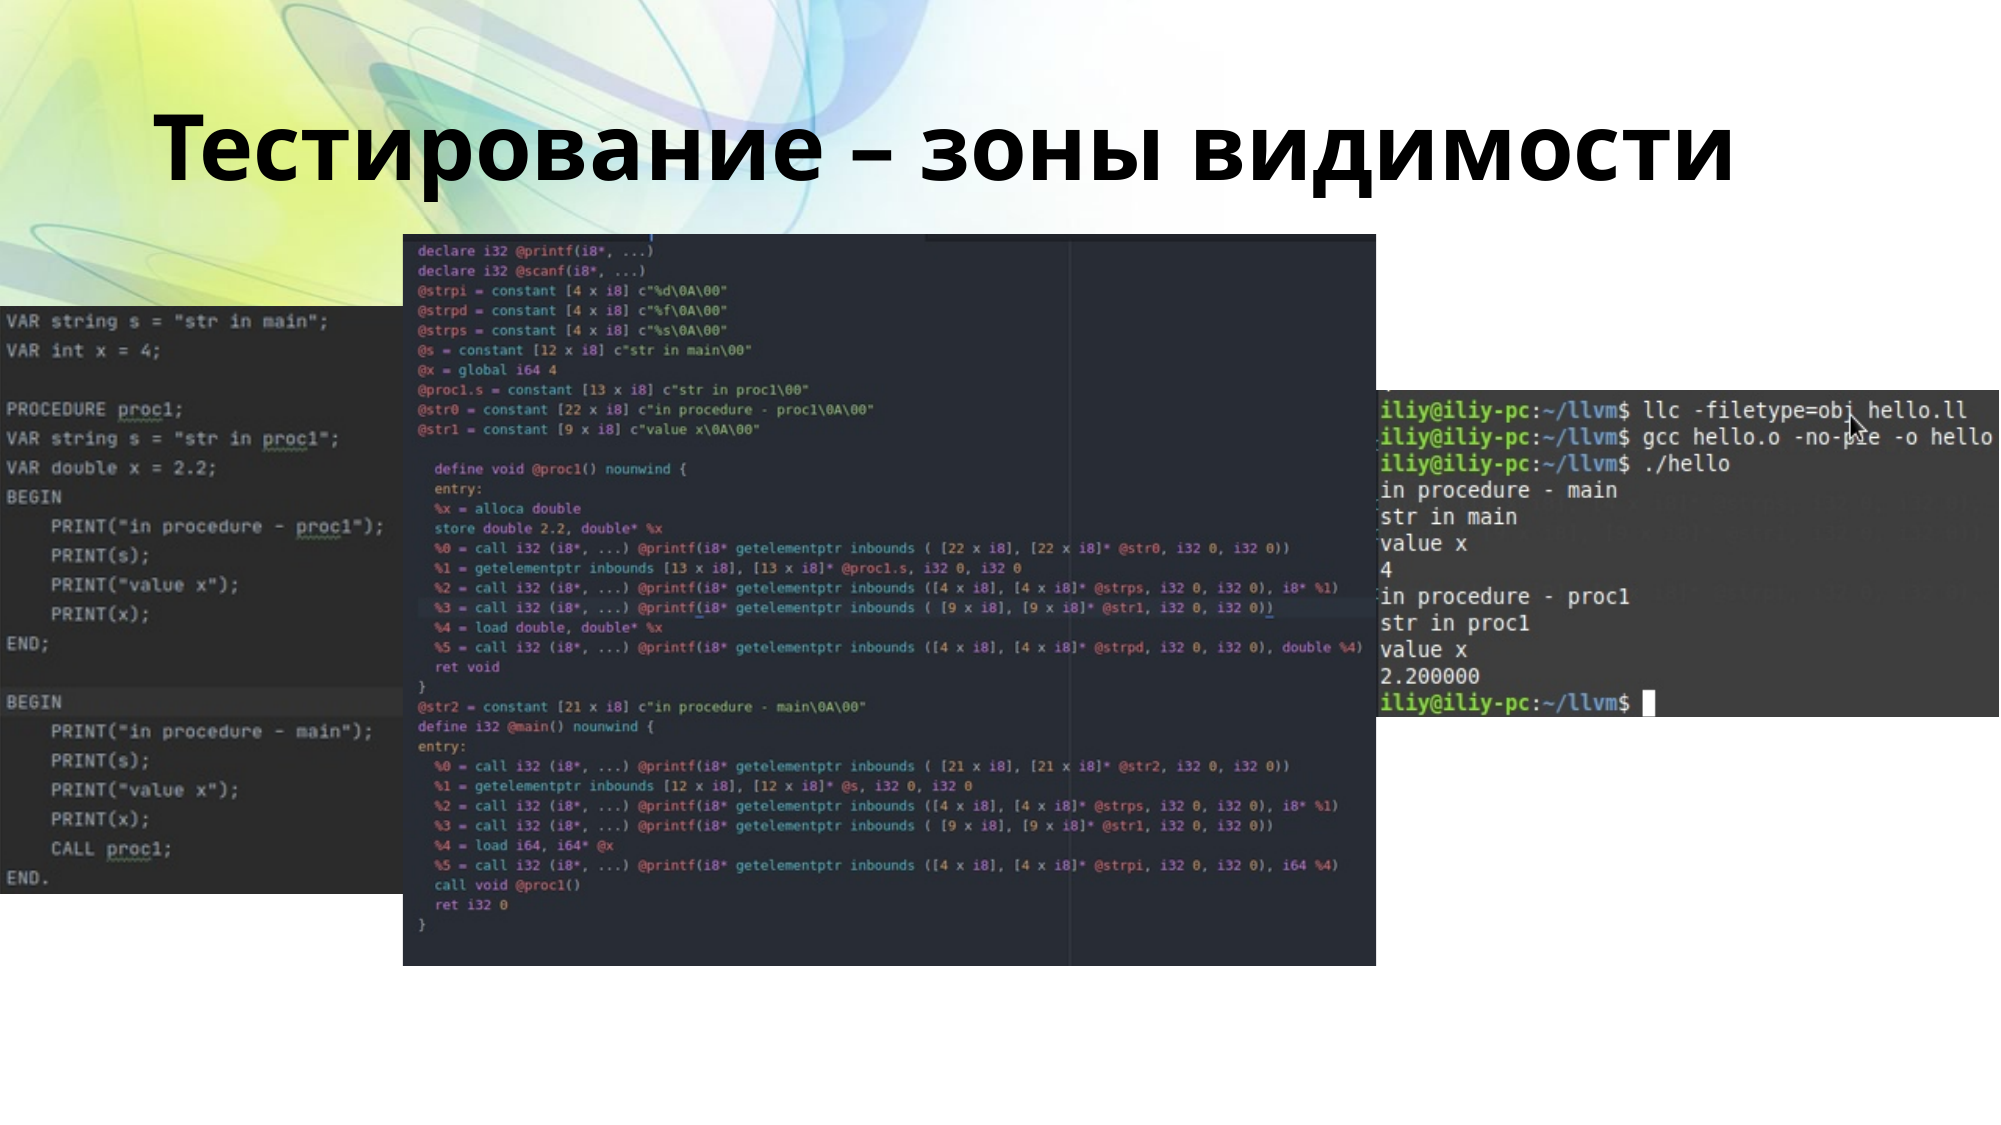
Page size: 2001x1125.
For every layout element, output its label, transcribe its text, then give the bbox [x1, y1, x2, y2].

title Тестирование – зоны видимости [137, 42, 1863, 260]
picture [0, 0, 2001, 1125]
